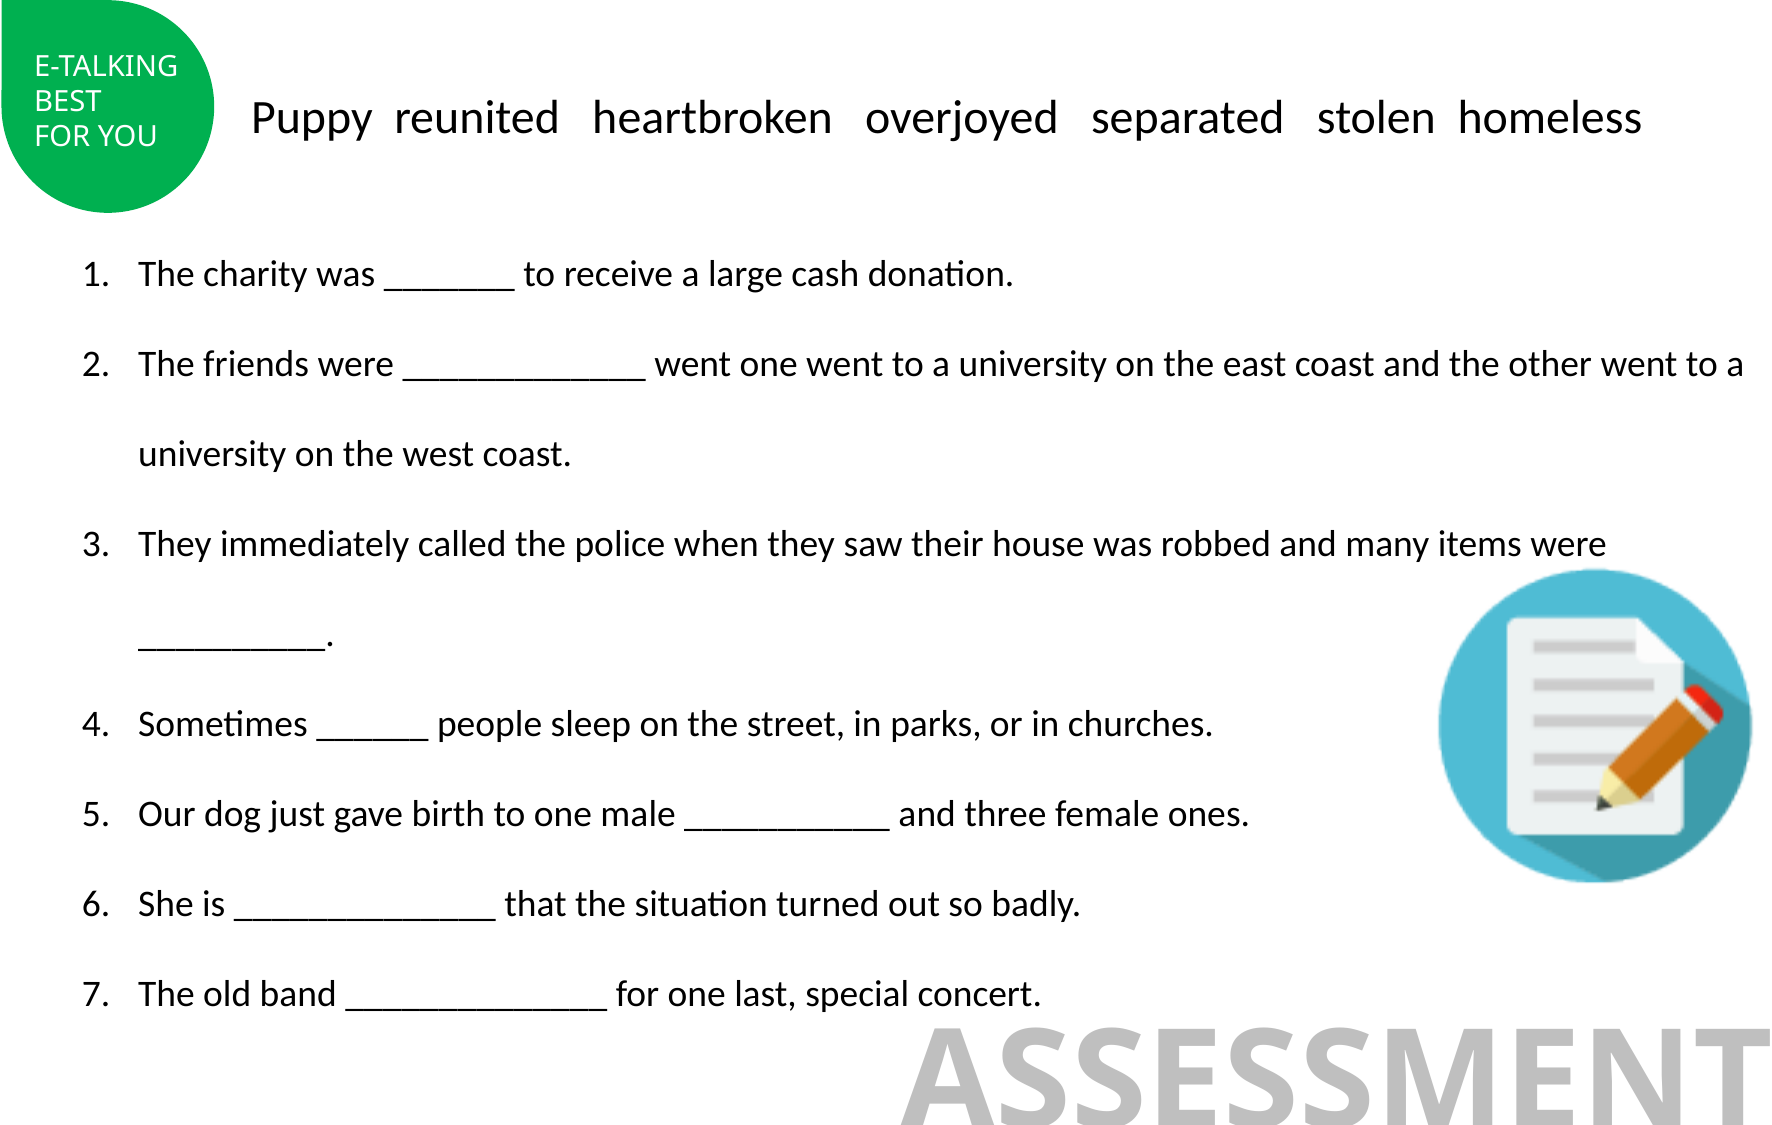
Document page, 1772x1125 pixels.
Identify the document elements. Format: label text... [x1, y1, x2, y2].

text_box Puppy reunited heartbroken overjoyed separated stolen homeless [324, 78, 1772, 151]
text_box ASSESSMENT [885, 1021, 1772, 1125]
text_box The charity was _______ to receive a large cash donation. The friends were _____________ went one went to a university on the east coast and the other went to a university on the west coast. They immediately called the police when they saw their house was robbed and many items were __________. Sometimes ______ people sleep on the street, in parks, or in churches. Our dog just gave birth to one male ___________ and three female ones. She is ______________ that the situation turned out so badly. The old band ______________ for one last, special concert. [67, 196, 1772, 1021]
picture [1388, 538, 1772, 908]
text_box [1, 0, 321, 214]
